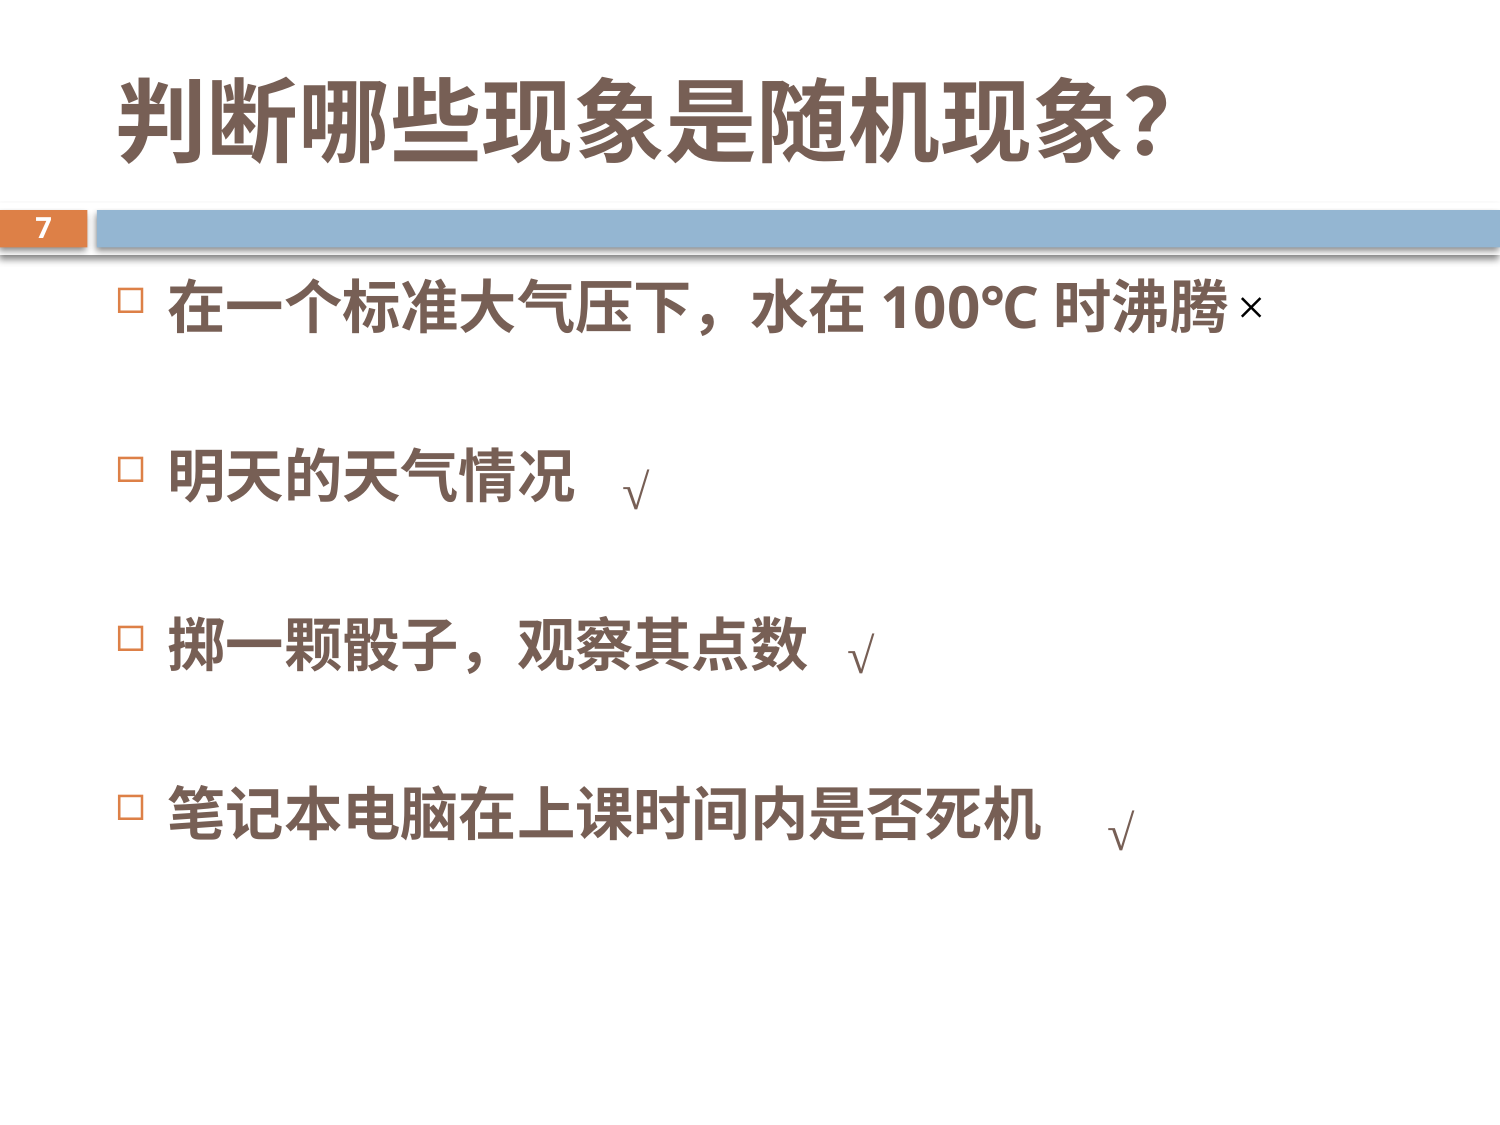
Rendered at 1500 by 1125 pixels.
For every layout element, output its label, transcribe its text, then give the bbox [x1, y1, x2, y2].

text_box × [1222, 267, 1303, 342]
text_box √ [1092, 775, 1211, 868]
title 判断哪些现象是随机现象？ [100, 37, 1438, 200]
slide_number 7 [0, 208, 88, 249]
list 在一个标准大气压下，水在100℃时沸腾 明天的天气情况 掷一颗骰子，观察其点数 笔记本电脑在上课时间内是否死机 [100, 262, 1438, 1000]
text_box √ [608, 434, 727, 527]
text_box √ [832, 597, 951, 691]
